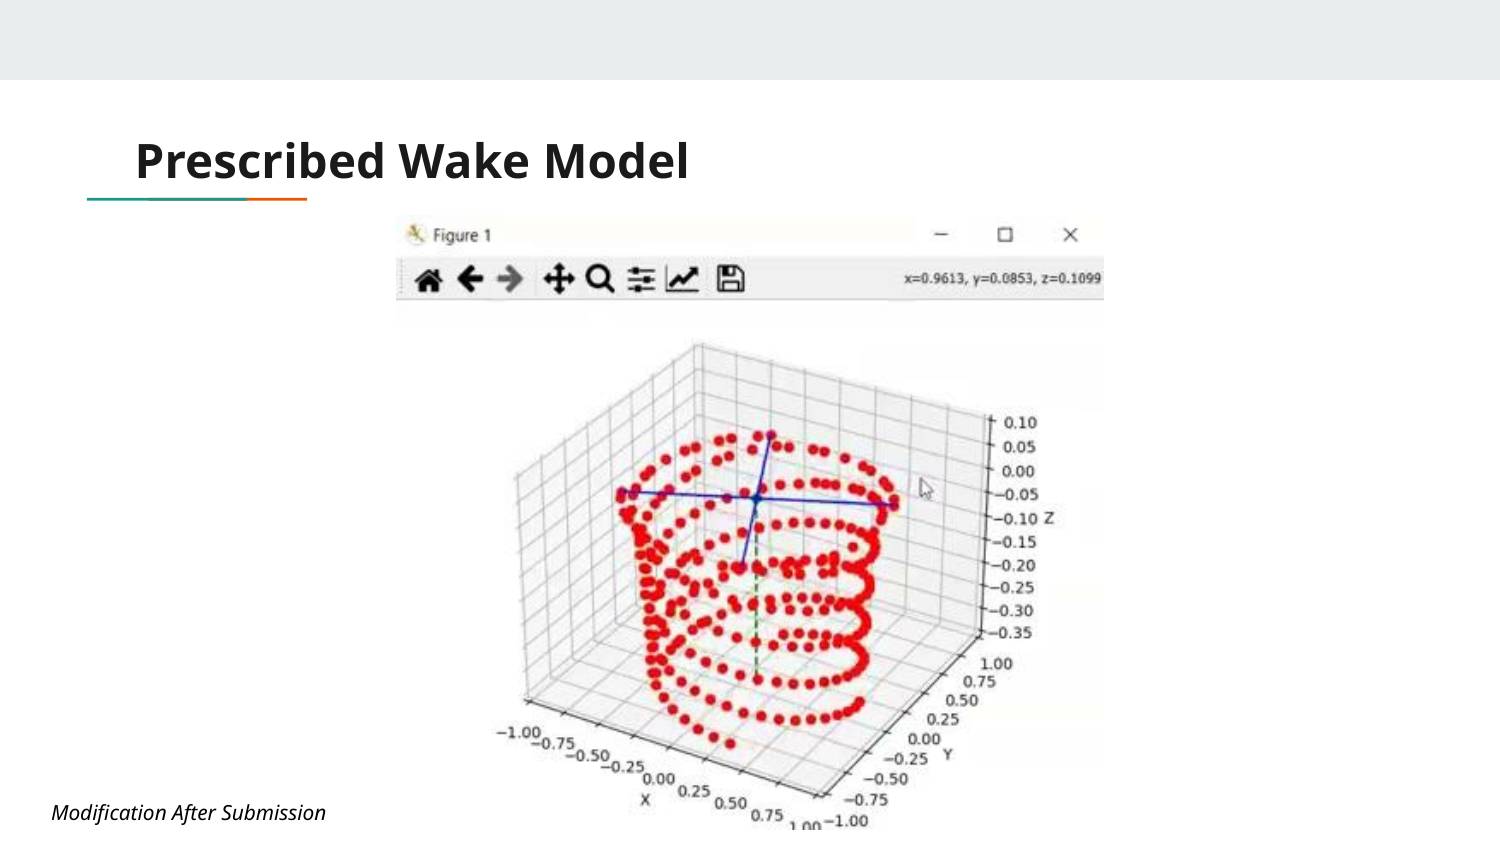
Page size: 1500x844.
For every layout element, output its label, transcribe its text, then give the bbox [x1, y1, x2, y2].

picture [396, 214, 1104, 830]
title Prescribed Wake Model [119, 116, 1381, 205]
text_box Modification After Submission [36, 787, 458, 838]
